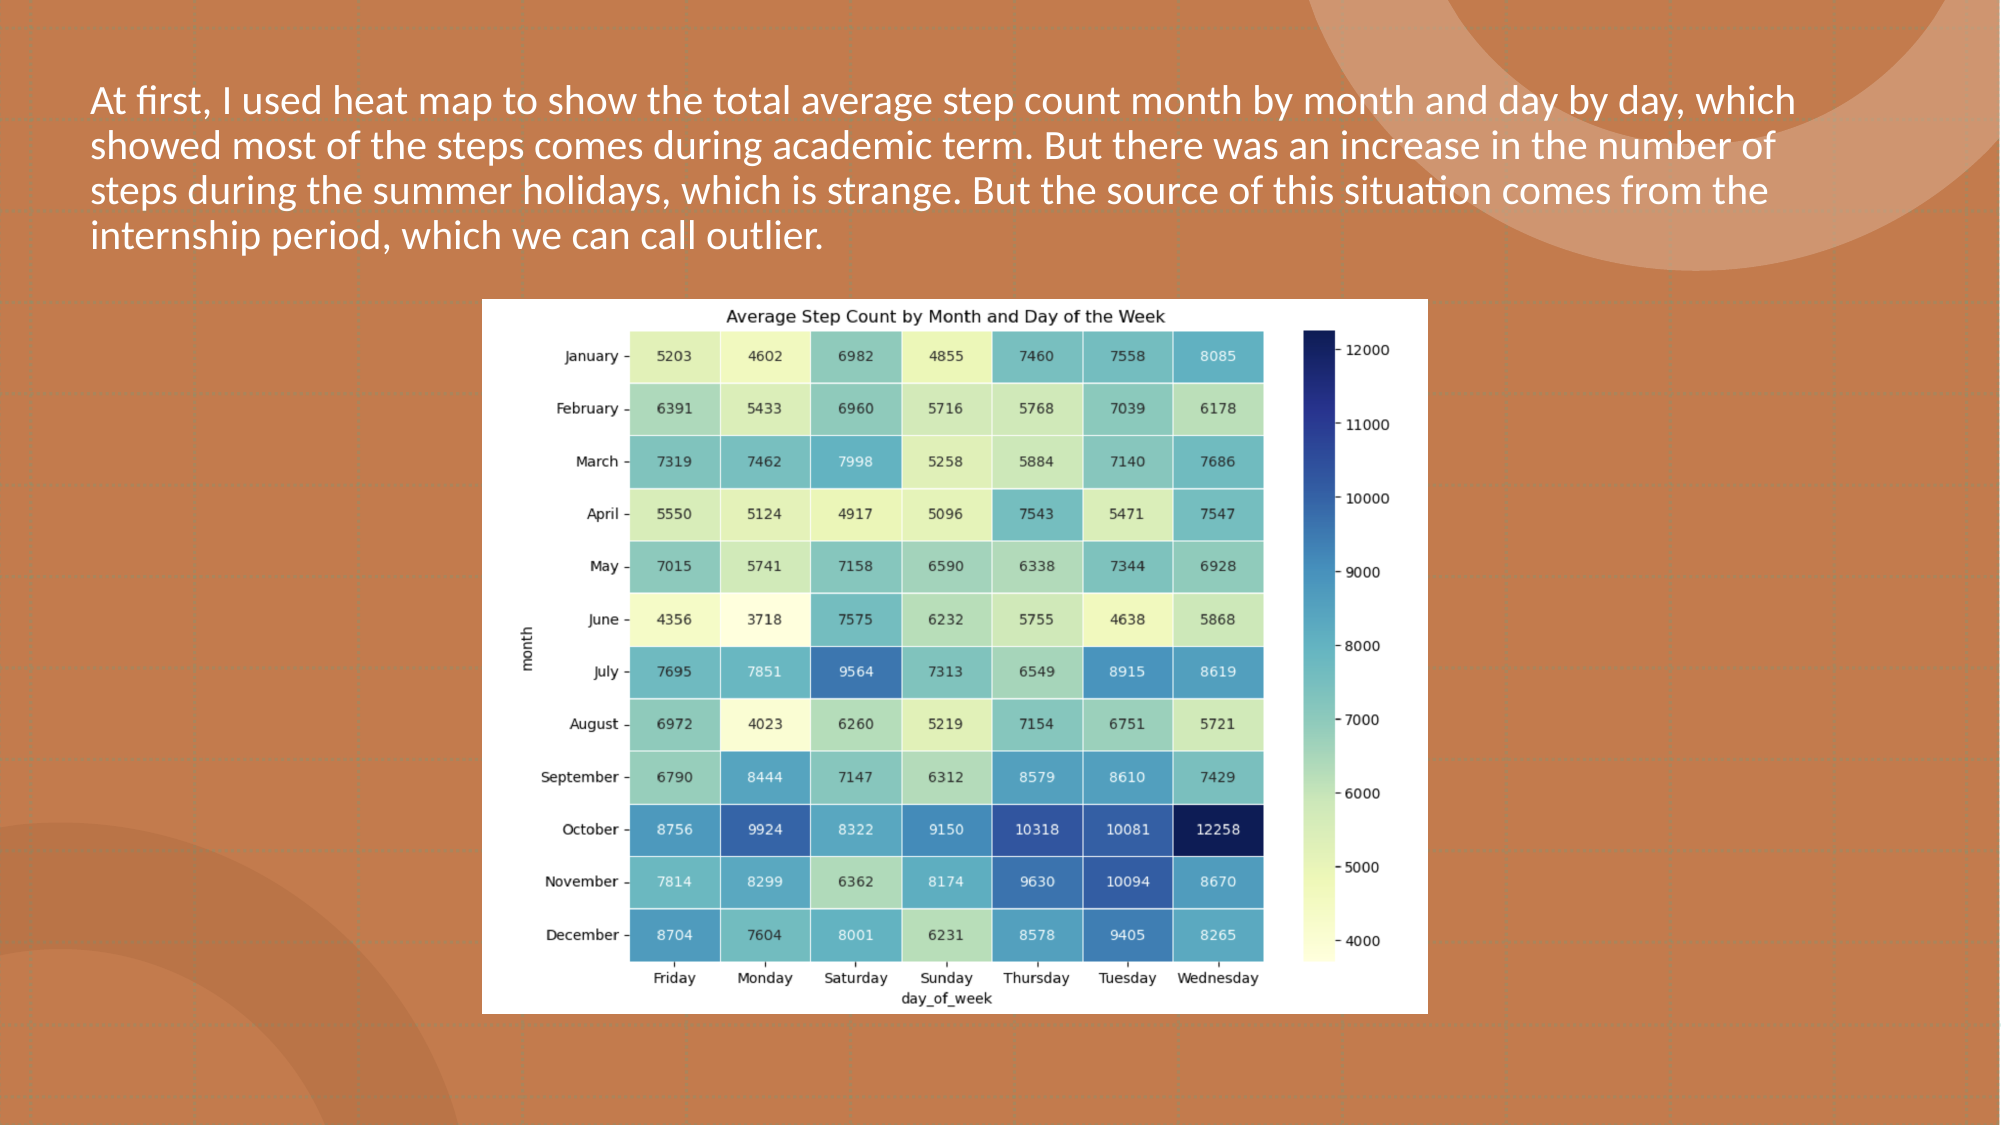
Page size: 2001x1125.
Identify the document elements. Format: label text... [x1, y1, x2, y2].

title At first, I used heat map to show the total average step count month by month and day by day, which showed most of the steps comes during academic term. But there was an increase in the number of steps during the summer holidays, which is strange. But the source of this situation comes from the internship period, which we can call outlier. [75, 59, 1834, 278]
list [482, 299, 1428, 1014]
